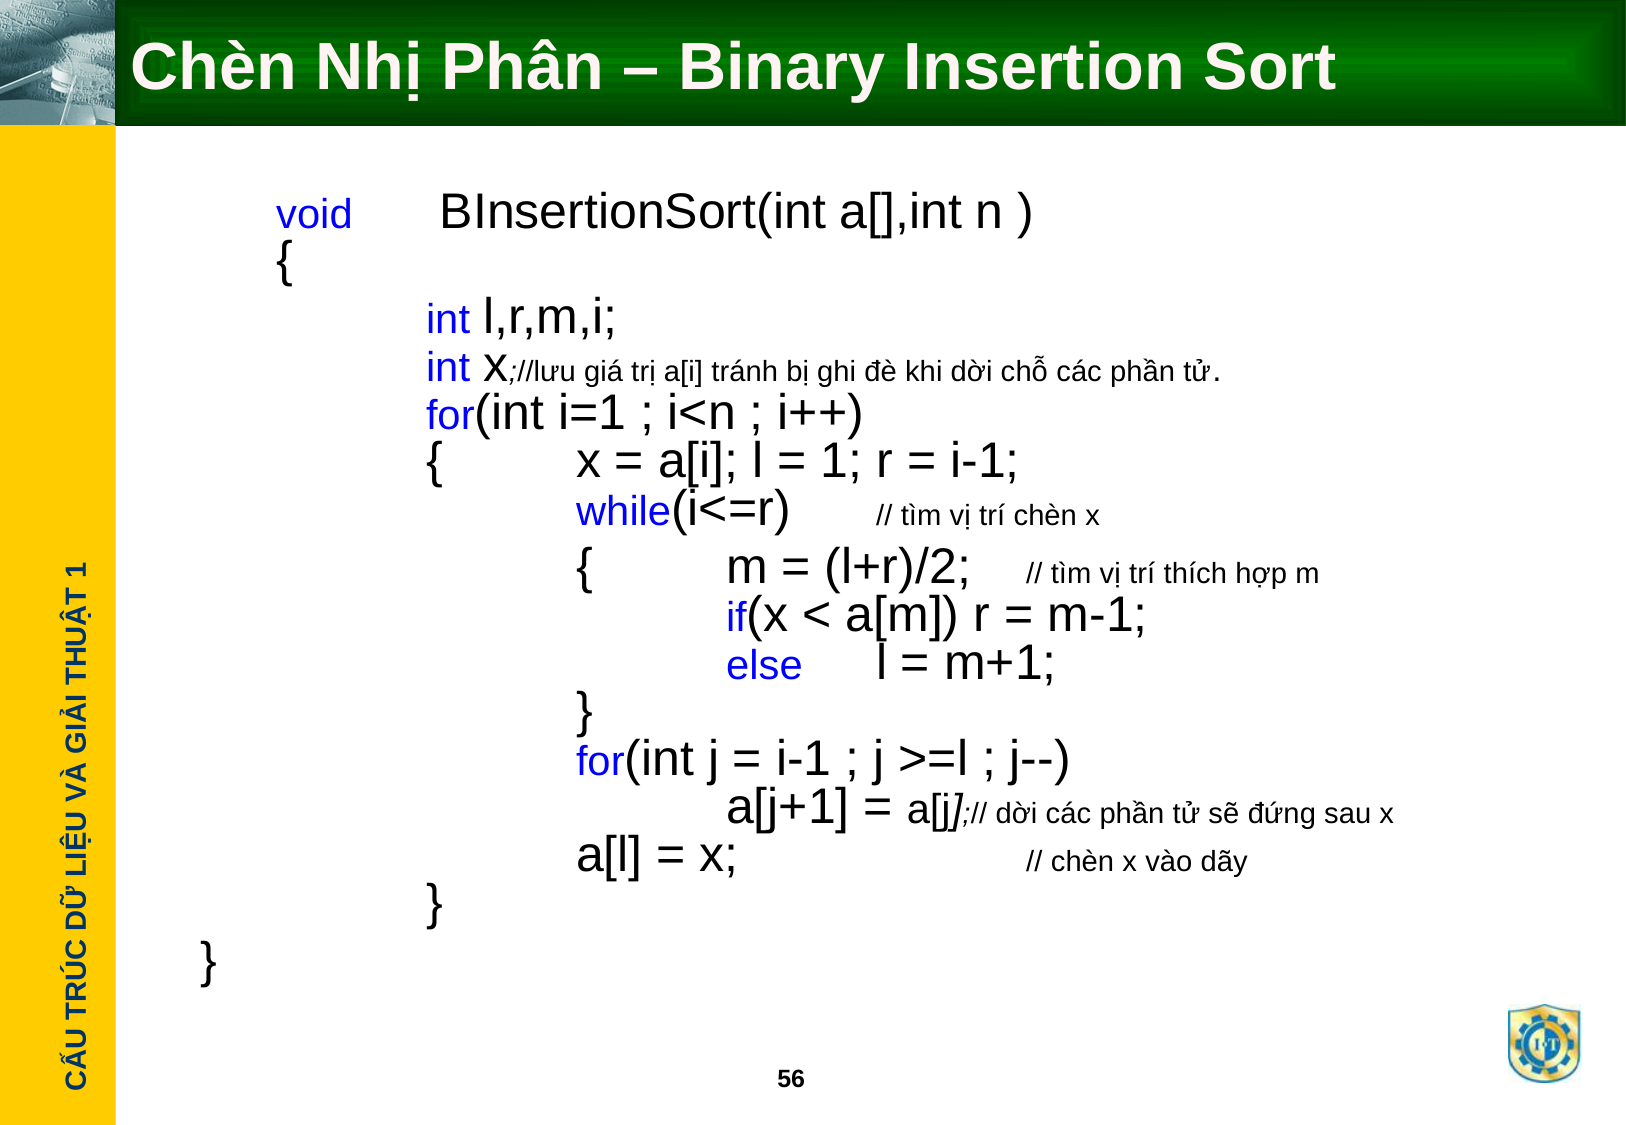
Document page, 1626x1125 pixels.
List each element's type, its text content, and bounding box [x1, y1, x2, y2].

list void BInsertionSort(int a[],int n ) { int l,r,m,i; int x;//lưu giá trị a[i] tránh bị ghi đè khi dời chỗ các phần tử. for(int i=1 ; i<n ; i++) { x = a[i]; l = 1; r = i-1; while(i<=r) // tìm vị trí chèn x { m = (l+r)/2; // tìm vị trí thích hợp m if(x < a[m]) r = m-1; else l = m+1; } for(int j = i-1 ; j >=l ; j--) a[j+1] = a[j];// dời các phần tử sẽ đứng sau x a[l] = x; // chèn x vào dãy } } [184, 182, 1569, 1071]
title Chèn Nhị Phân – Binary Insertion Sort [115, 0, 1625, 126]
picture [0, 0, 115, 125]
picture [1508, 1004, 1581, 1083]
